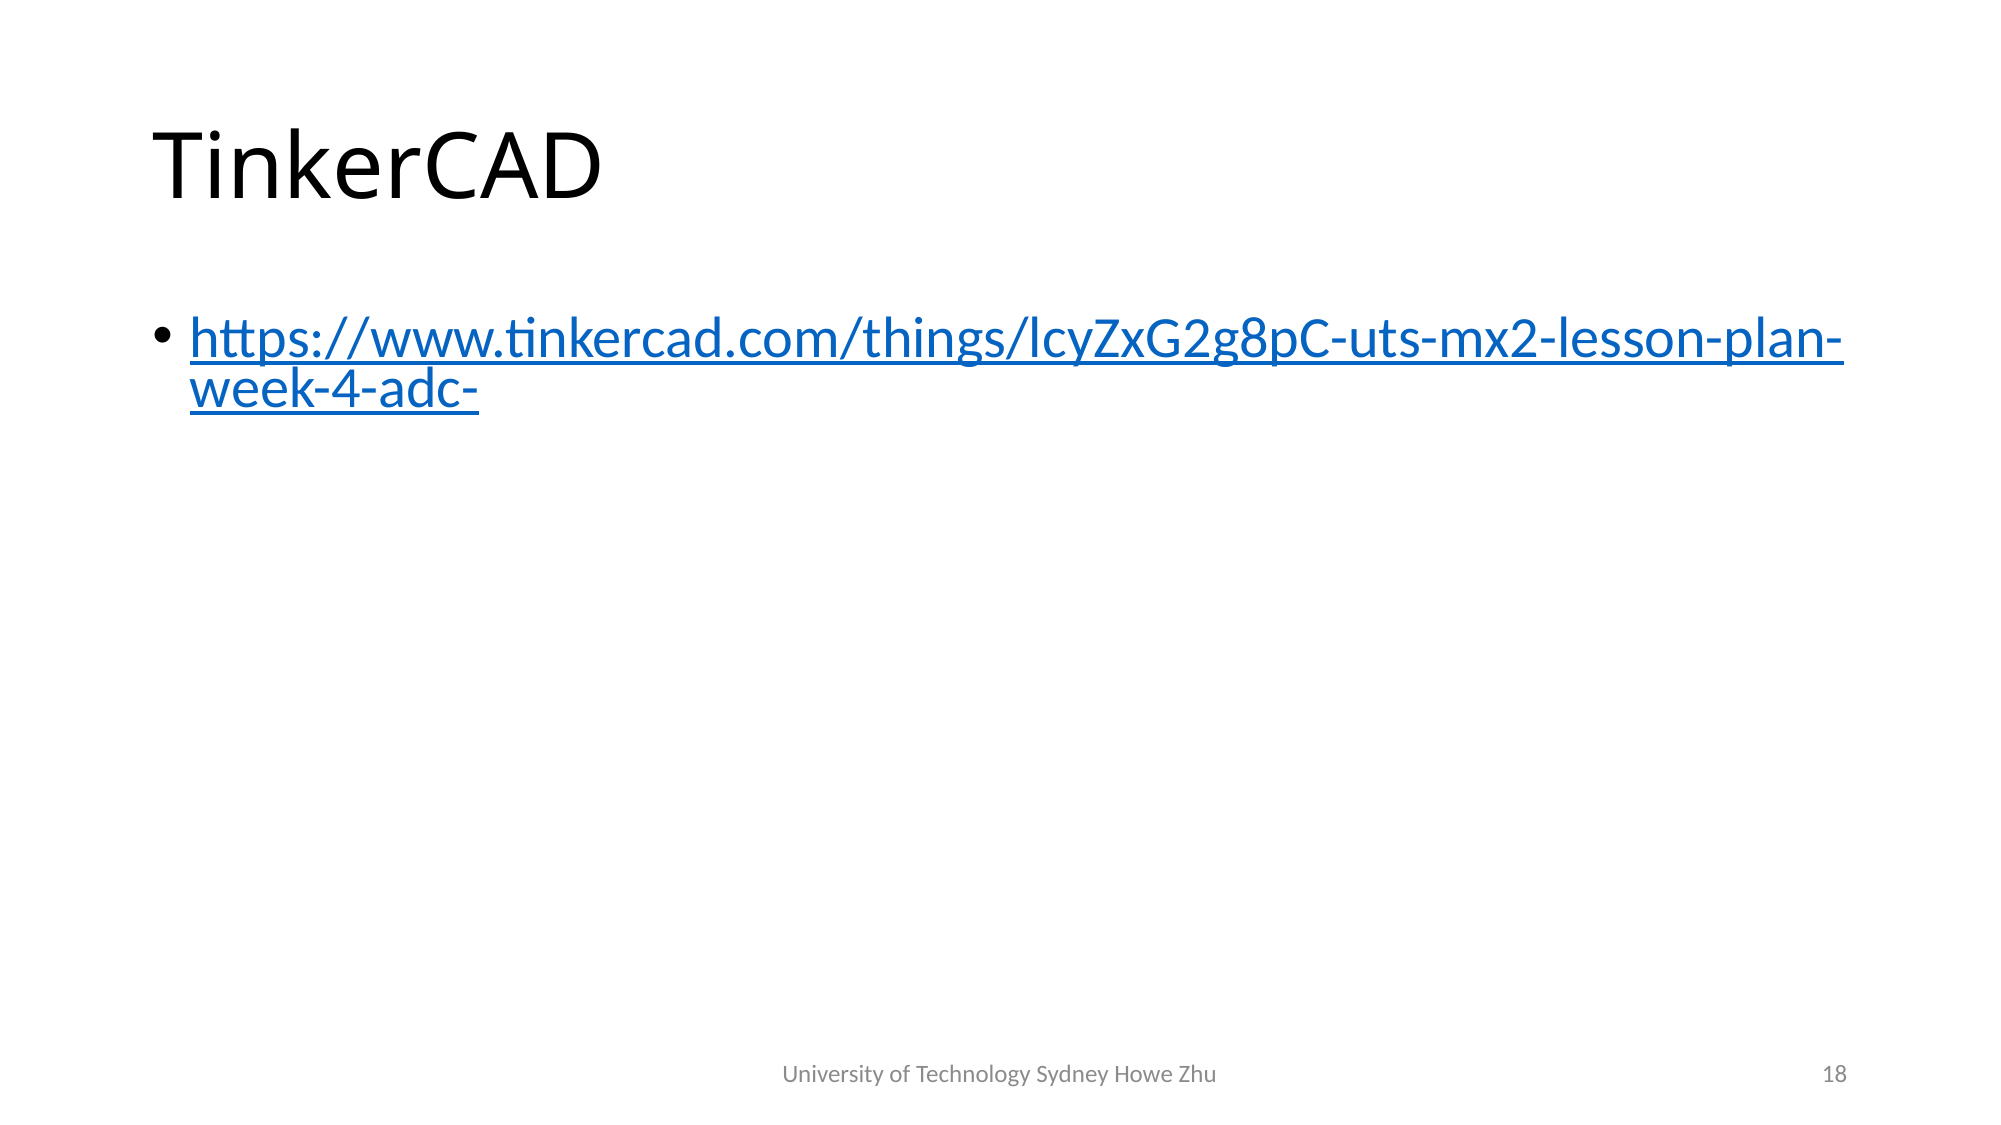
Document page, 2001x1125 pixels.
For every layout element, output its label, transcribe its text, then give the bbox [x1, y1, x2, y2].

footer University of Technology Sydney Howe Zhu [662, 1042, 1338, 1103]
slide_number 18 [1412, 1042, 1863, 1103]
title TinkerCAD [137, 59, 1863, 278]
list https://www.tinkercad.com/things/lcyZxG2g8pC-uts-mx2-lesson-plan-week-4-adc- [137, 299, 1863, 1014]
